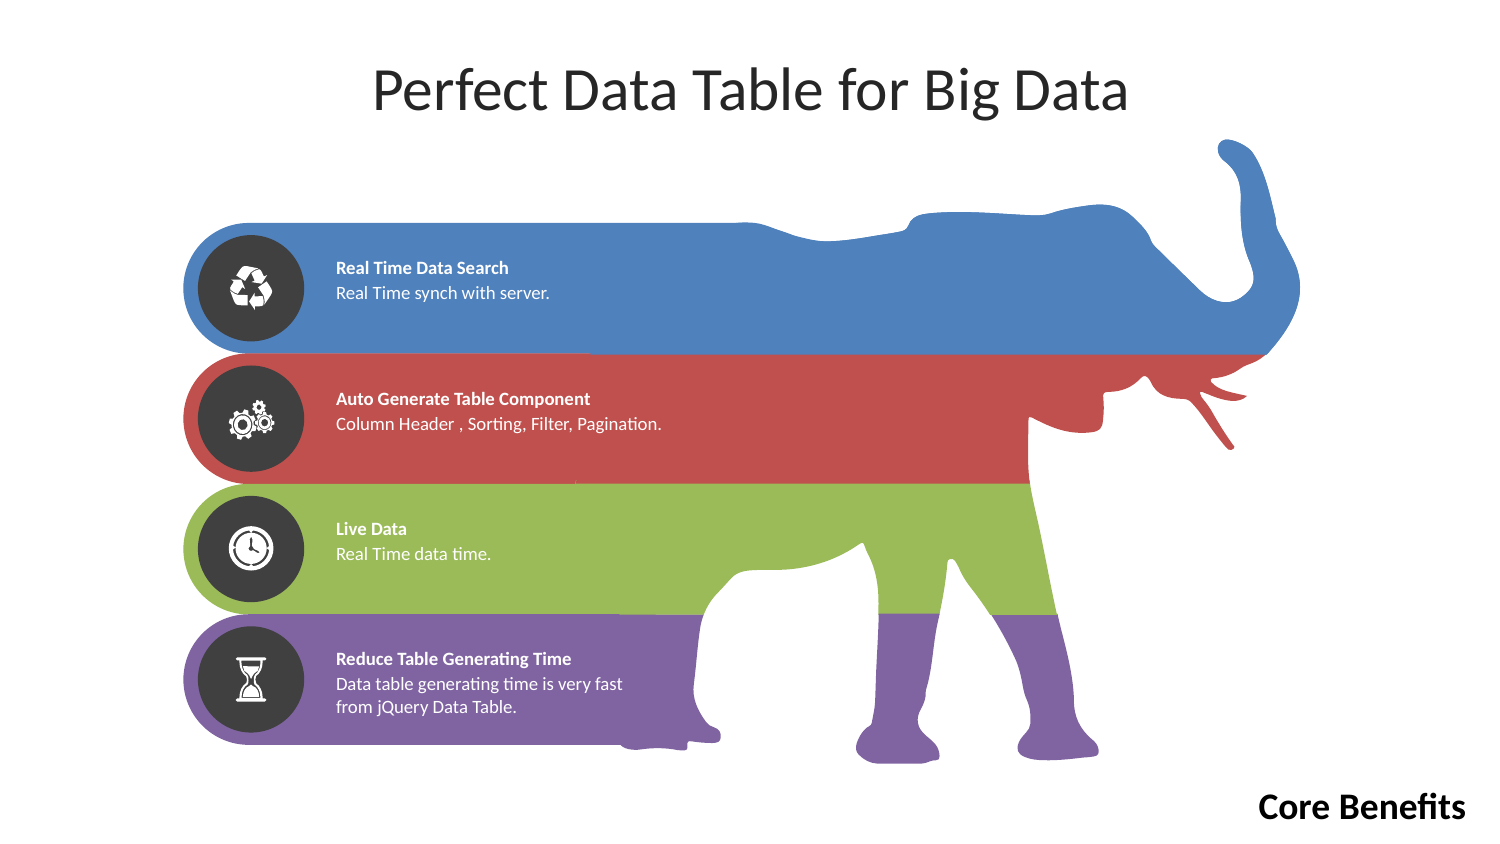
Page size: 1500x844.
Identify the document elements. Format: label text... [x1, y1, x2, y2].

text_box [320, 639, 677, 726]
text_box [181, 351, 591, 484]
text_box [226, 524, 276, 573]
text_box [320, 508, 763, 573]
text_box [233, 655, 269, 704]
text_box [569, 483, 1057, 615]
text_box [195, 363, 307, 474]
text_box [991, 613, 1099, 761]
text_box [195, 233, 307, 344]
text_box [856, 613, 940, 764]
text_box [320, 247, 763, 312]
text_box Core Benefits [1174, 782, 1500, 834]
text_box [195, 624, 307, 735]
text_box [195, 493, 307, 605]
text_box [575, 353, 1266, 484]
text_box [228, 263, 275, 313]
list Perfect Data Table for Big Data [39, 41, 1464, 131]
text_box [181, 481, 618, 614]
text_box [181, 220, 745, 353]
text_box [226, 397, 277, 442]
text_box [617, 615, 721, 751]
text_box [320, 378, 764, 442]
text_box [590, 139, 1301, 355]
text_box [181, 612, 625, 747]
